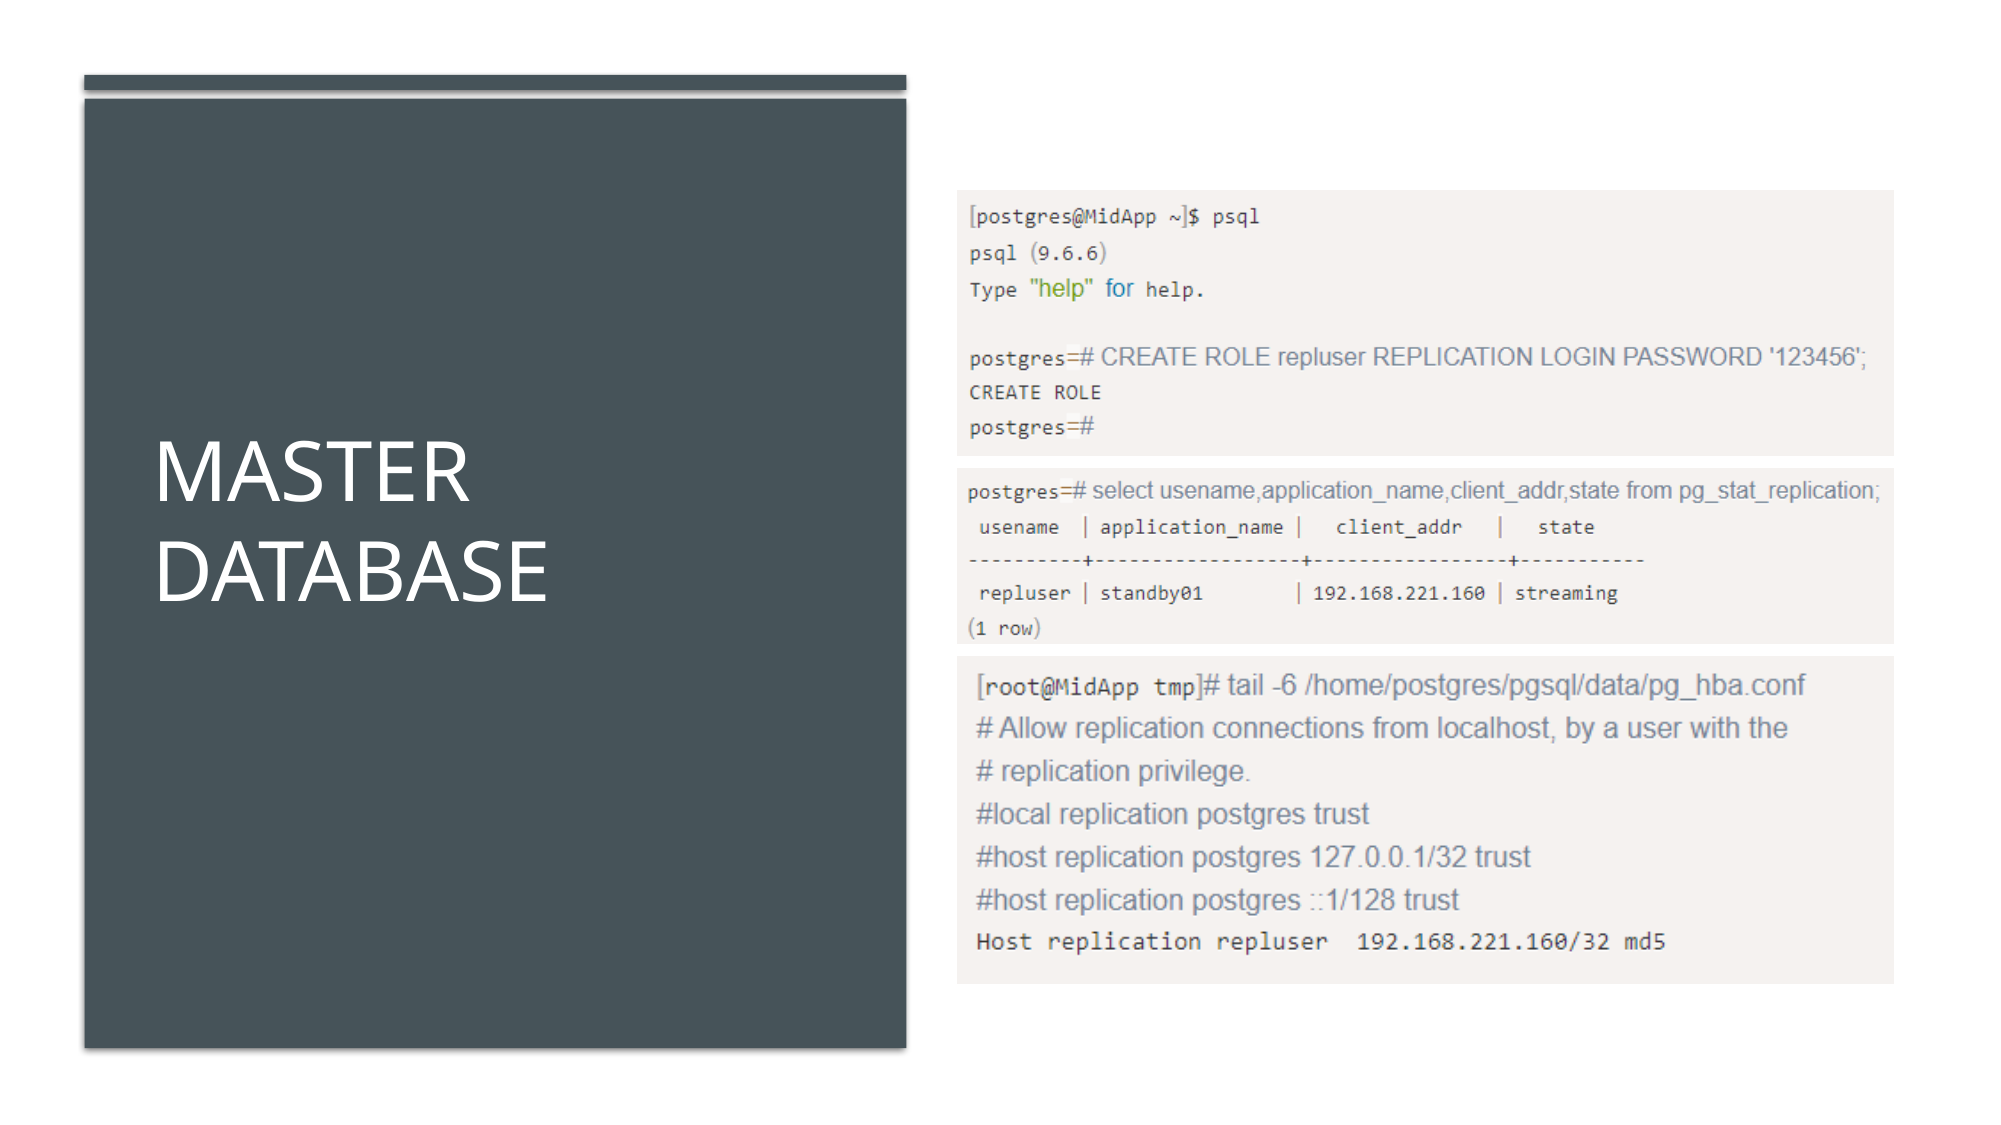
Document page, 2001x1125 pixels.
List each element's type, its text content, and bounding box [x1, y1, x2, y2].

title Master database [137, 232, 846, 626]
text_box [0, 0, 2000, 1125]
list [956, 190, 1895, 457]
picture [956, 468, 1895, 644]
text_box [83, 74, 907, 91]
text_box [84, 98, 907, 1049]
picture [956, 655, 1895, 984]
